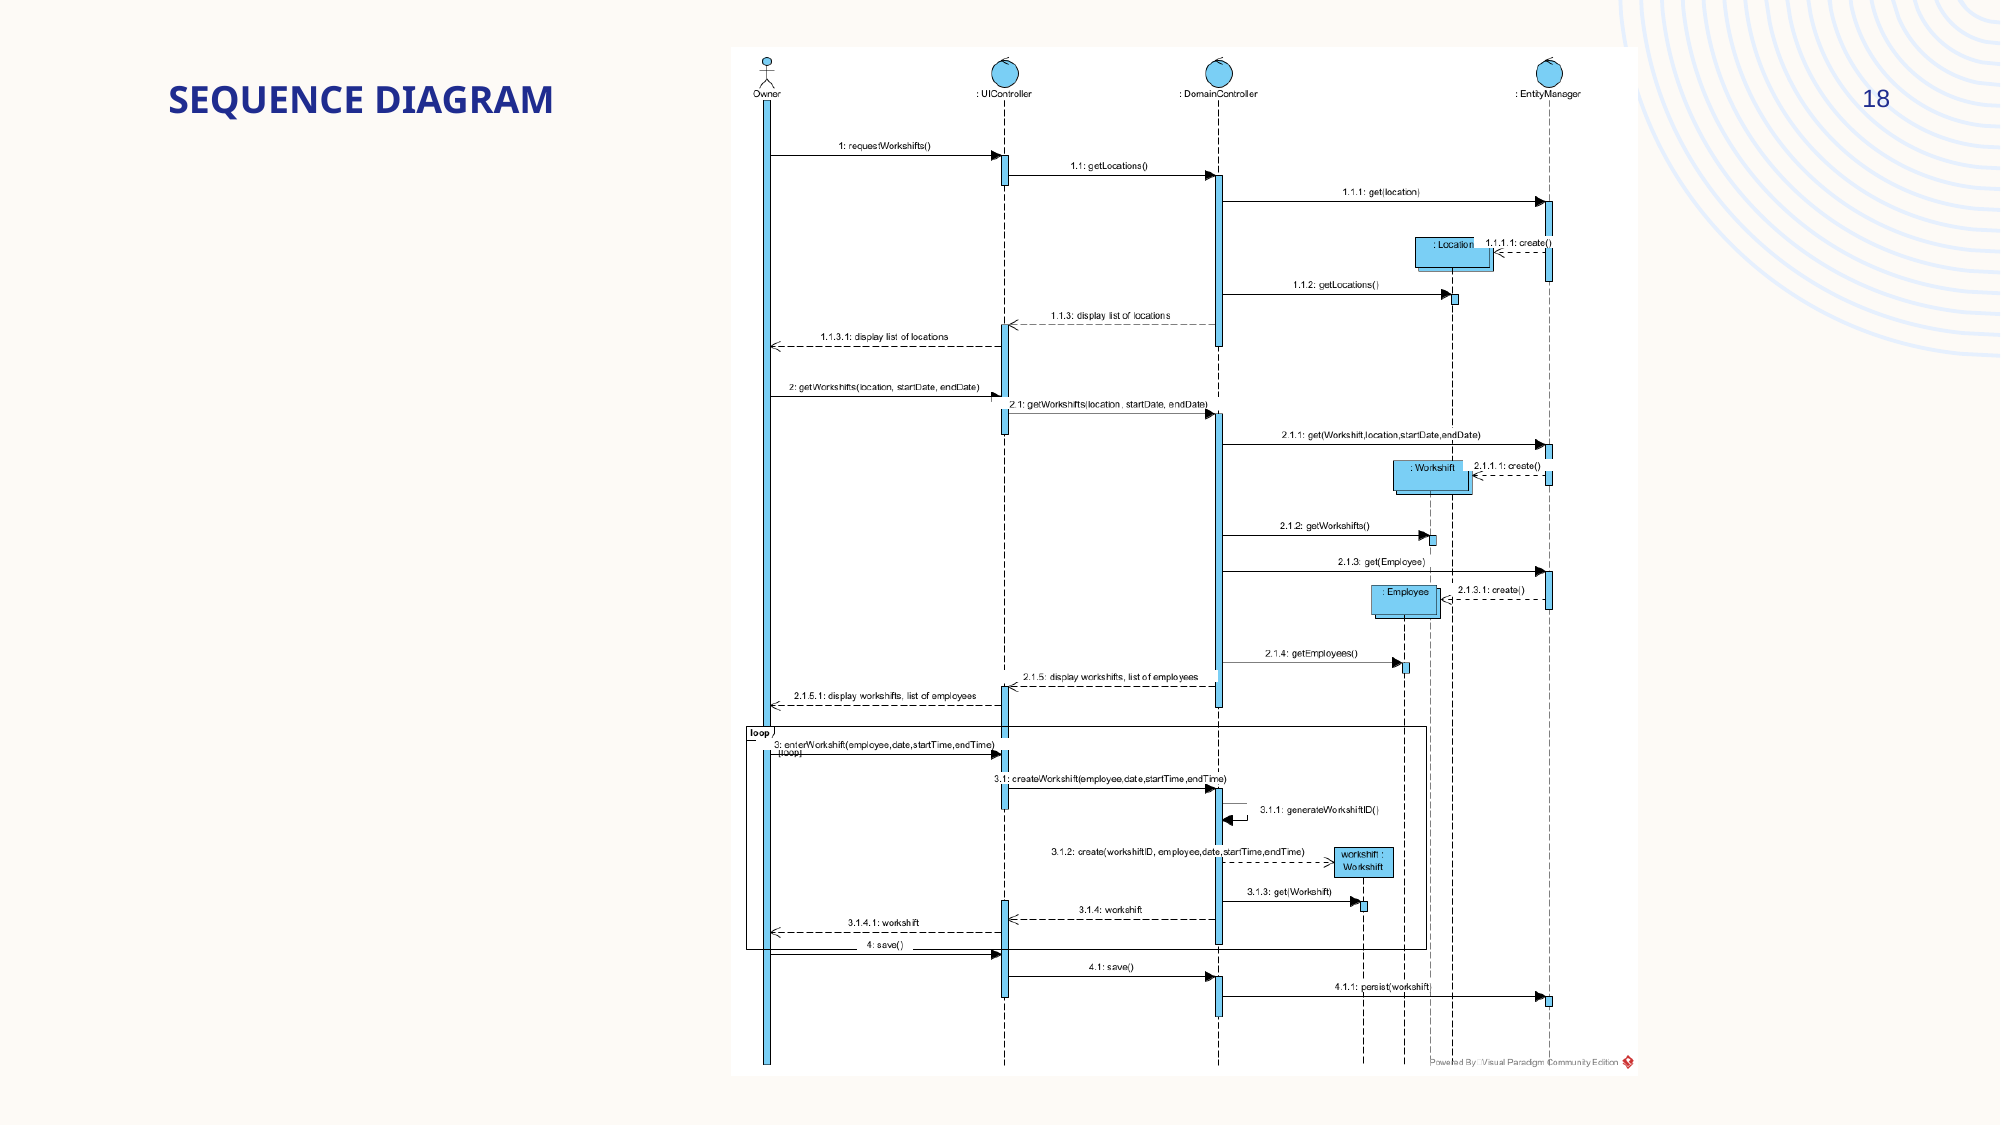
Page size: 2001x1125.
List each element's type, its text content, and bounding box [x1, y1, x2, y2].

title Sequence diagram [76, 68, 647, 127]
picture [731, 47, 1638, 1076]
slide_number 18 [1795, 75, 1958, 120]
